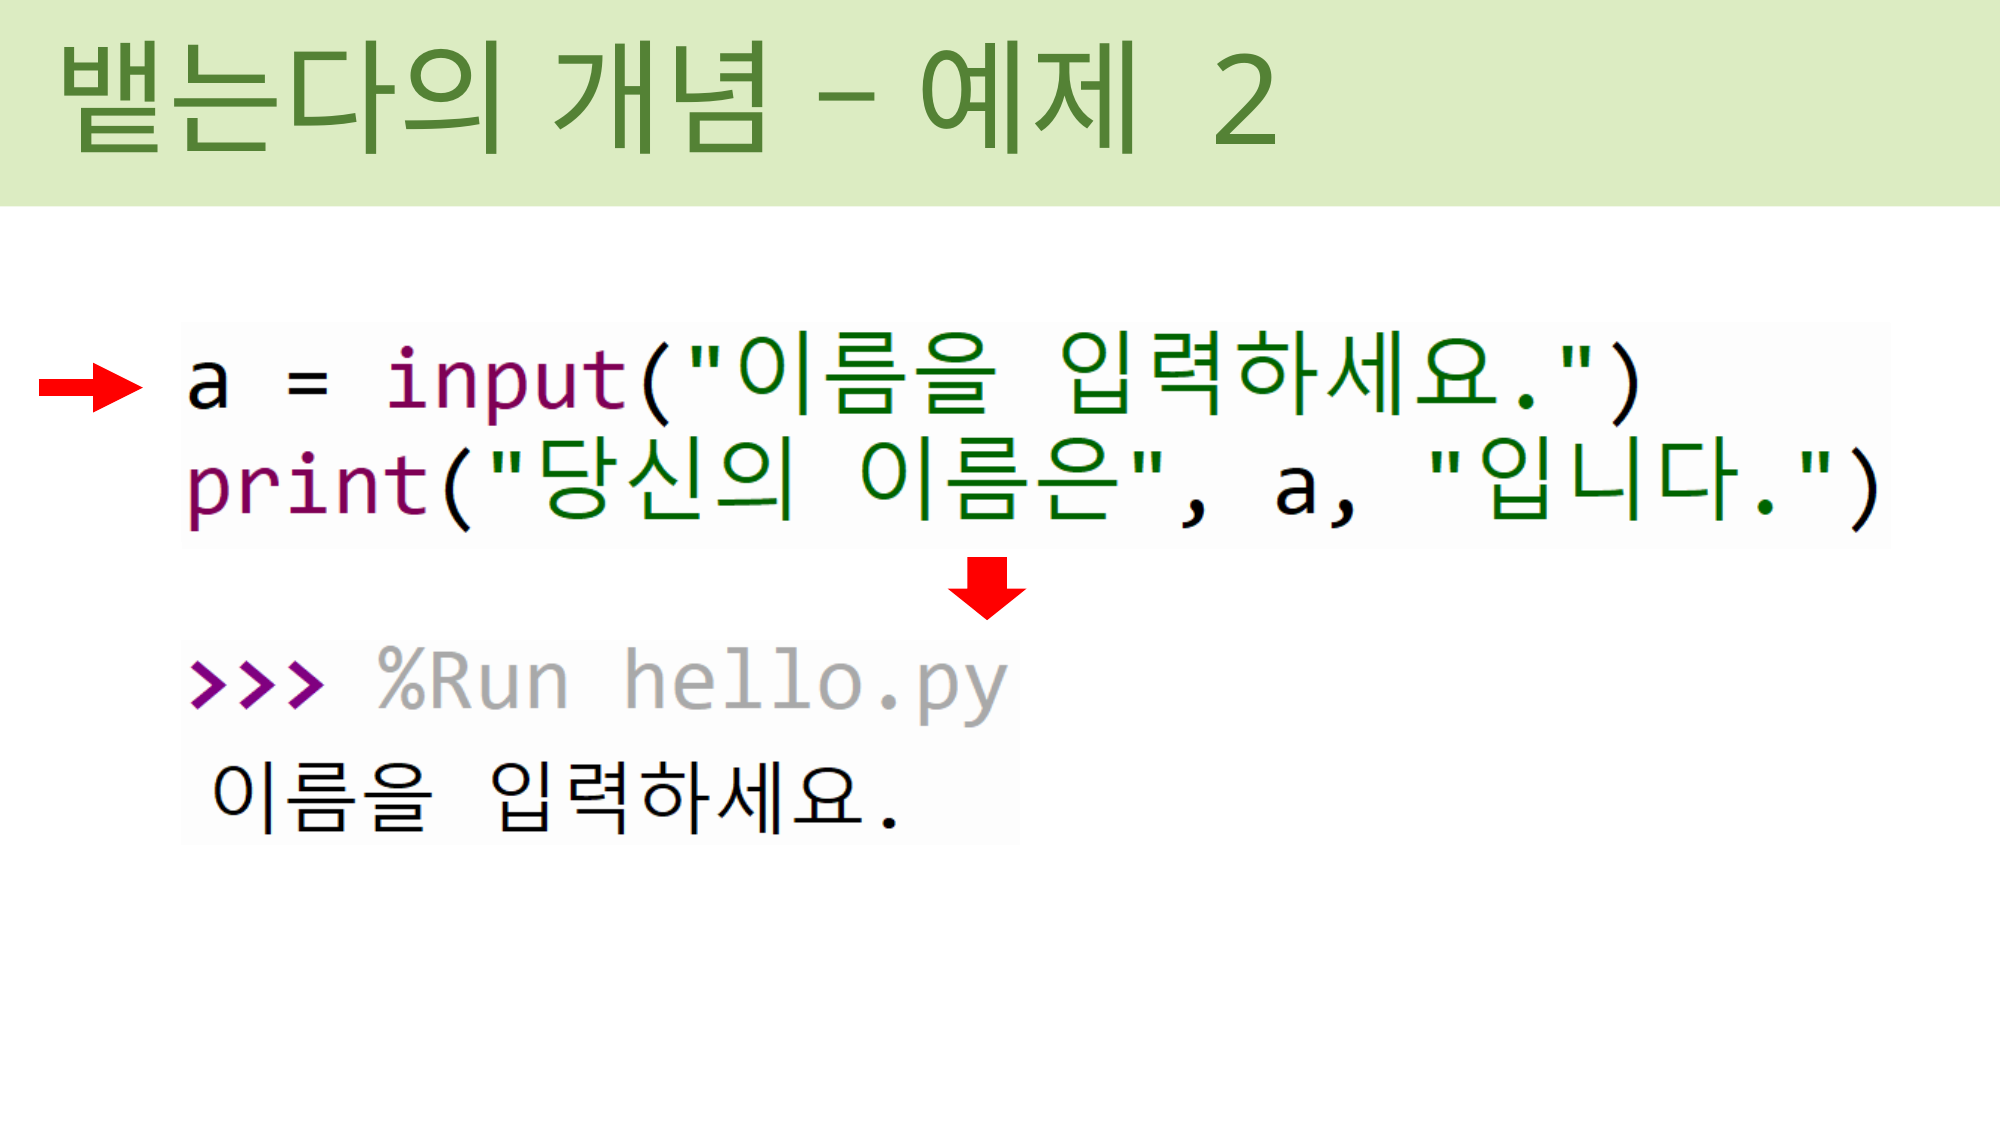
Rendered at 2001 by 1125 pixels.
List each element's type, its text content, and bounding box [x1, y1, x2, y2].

picture [181, 640, 1020, 845]
picture [181, 321, 1891, 549]
text_box 뱉는다의 개념 – 예제 2 [38, 12, 1861, 178]
text_box [0, 0, 2000, 207]
text_box [944, 555, 1030, 622]
